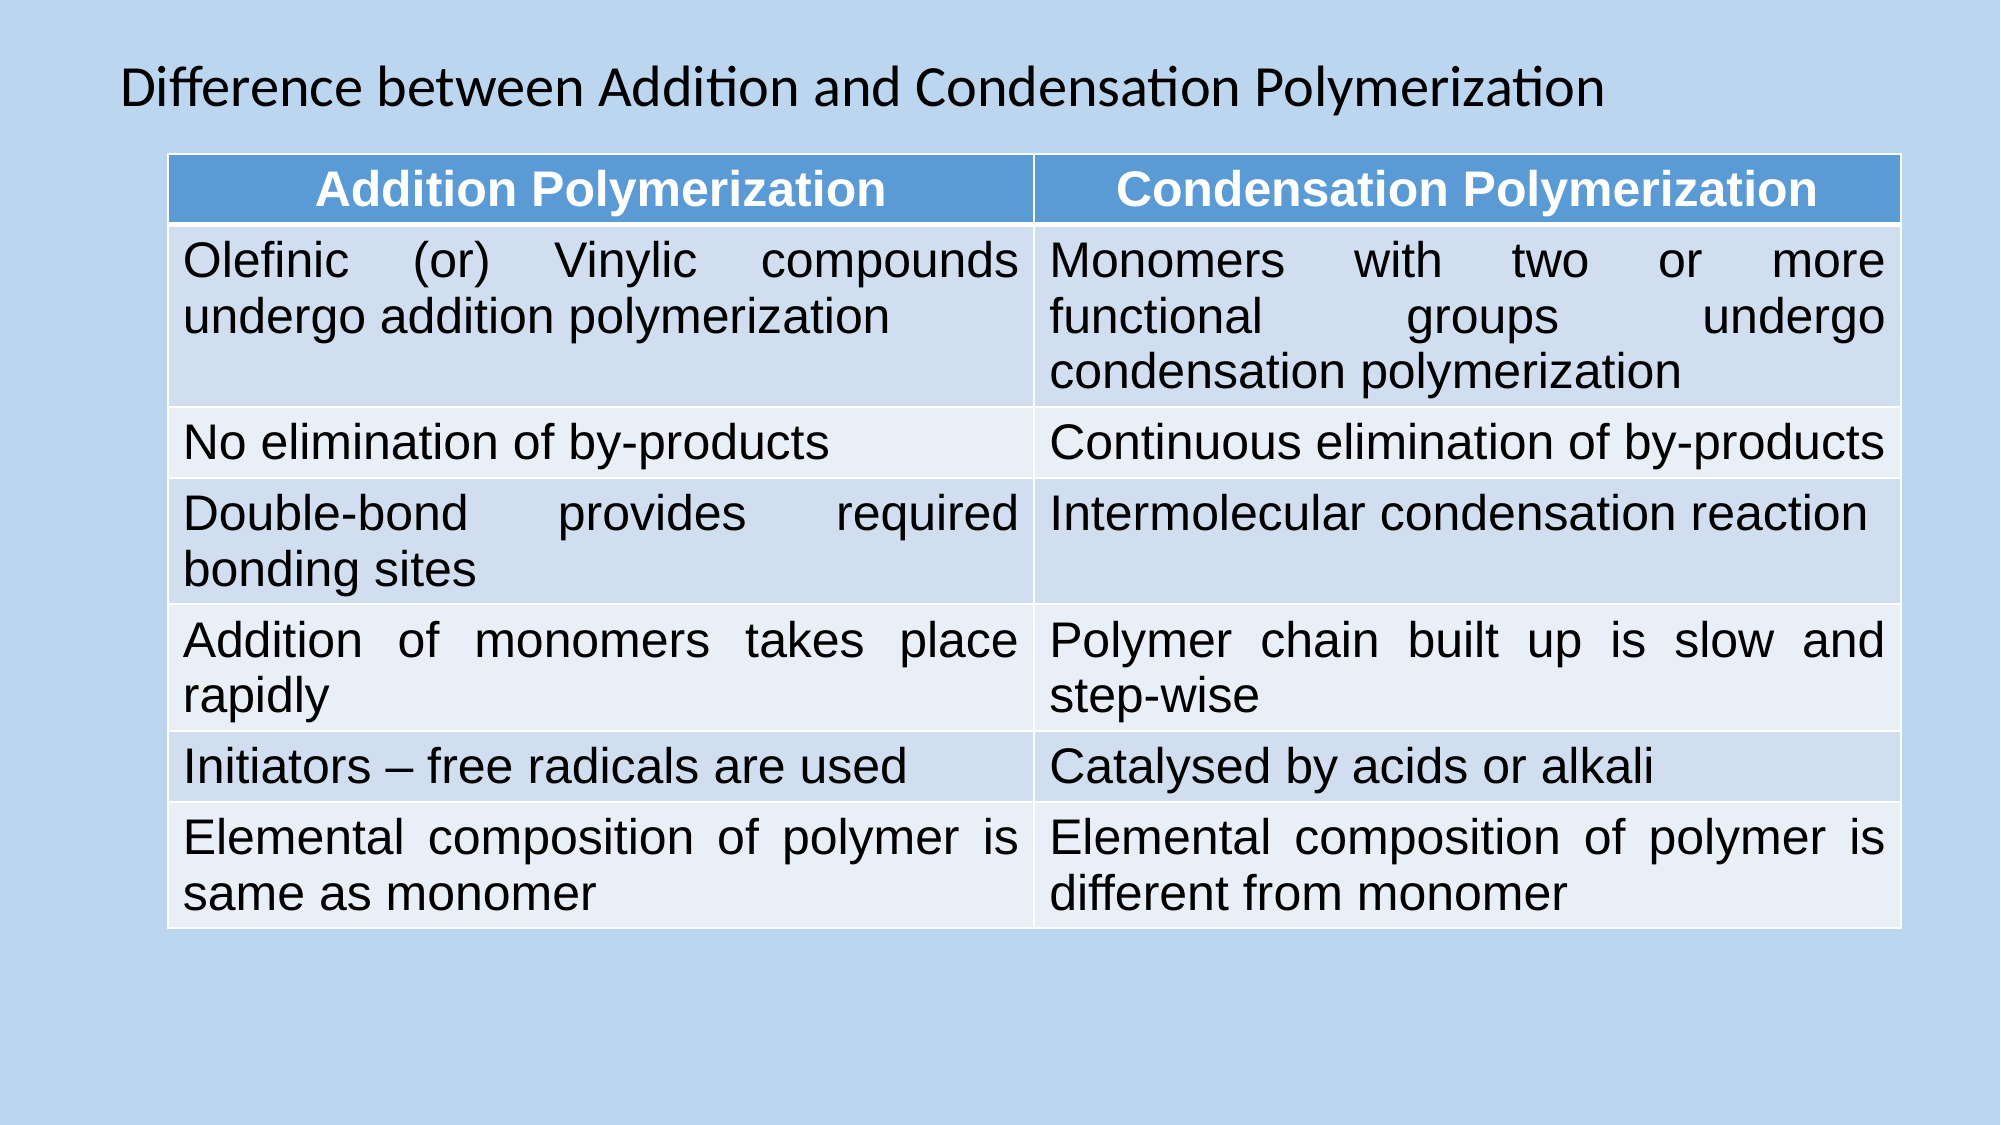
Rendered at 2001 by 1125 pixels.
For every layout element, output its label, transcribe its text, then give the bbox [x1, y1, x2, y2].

table_cell Olefinic (or) Vinylic compounds undergo addition polymerization [169, 227, 1033, 406]
table_cell Monomers with two or more functional groups undergo condensation polymerization [1035, 227, 1900, 406]
table_cell Catalysed by acids or alkali [1035, 732, 1900, 801]
table_cell Addition of monomers takes place rapidly [169, 605, 1033, 730]
table_cell Continuous elimination of by-products [1035, 408, 1900, 477]
table_cell No elimination of by-products [169, 408, 1033, 477]
table_cell Initiators – free radicals are used [169, 732, 1033, 801]
table_cell Intermolecular condensation reaction [1035, 479, 1900, 603]
table_header Condensation Polymerization [1035, 155, 1900, 222]
table_cell Polymer chain built up is slow and step-wise [1035, 605, 1900, 730]
table_cell Elemental composition of polymer is same as monomer [169, 803, 1033, 927]
table_cell Double-bond provides required bonding sites [169, 479, 1033, 603]
table_header Addition Polymerization [169, 155, 1033, 222]
table_cell Elemental composition of polymer is different from monomer [1035, 803, 1900, 927]
text_box Difference between Addition and Condensation Polymerization [105, 40, 1641, 127]
